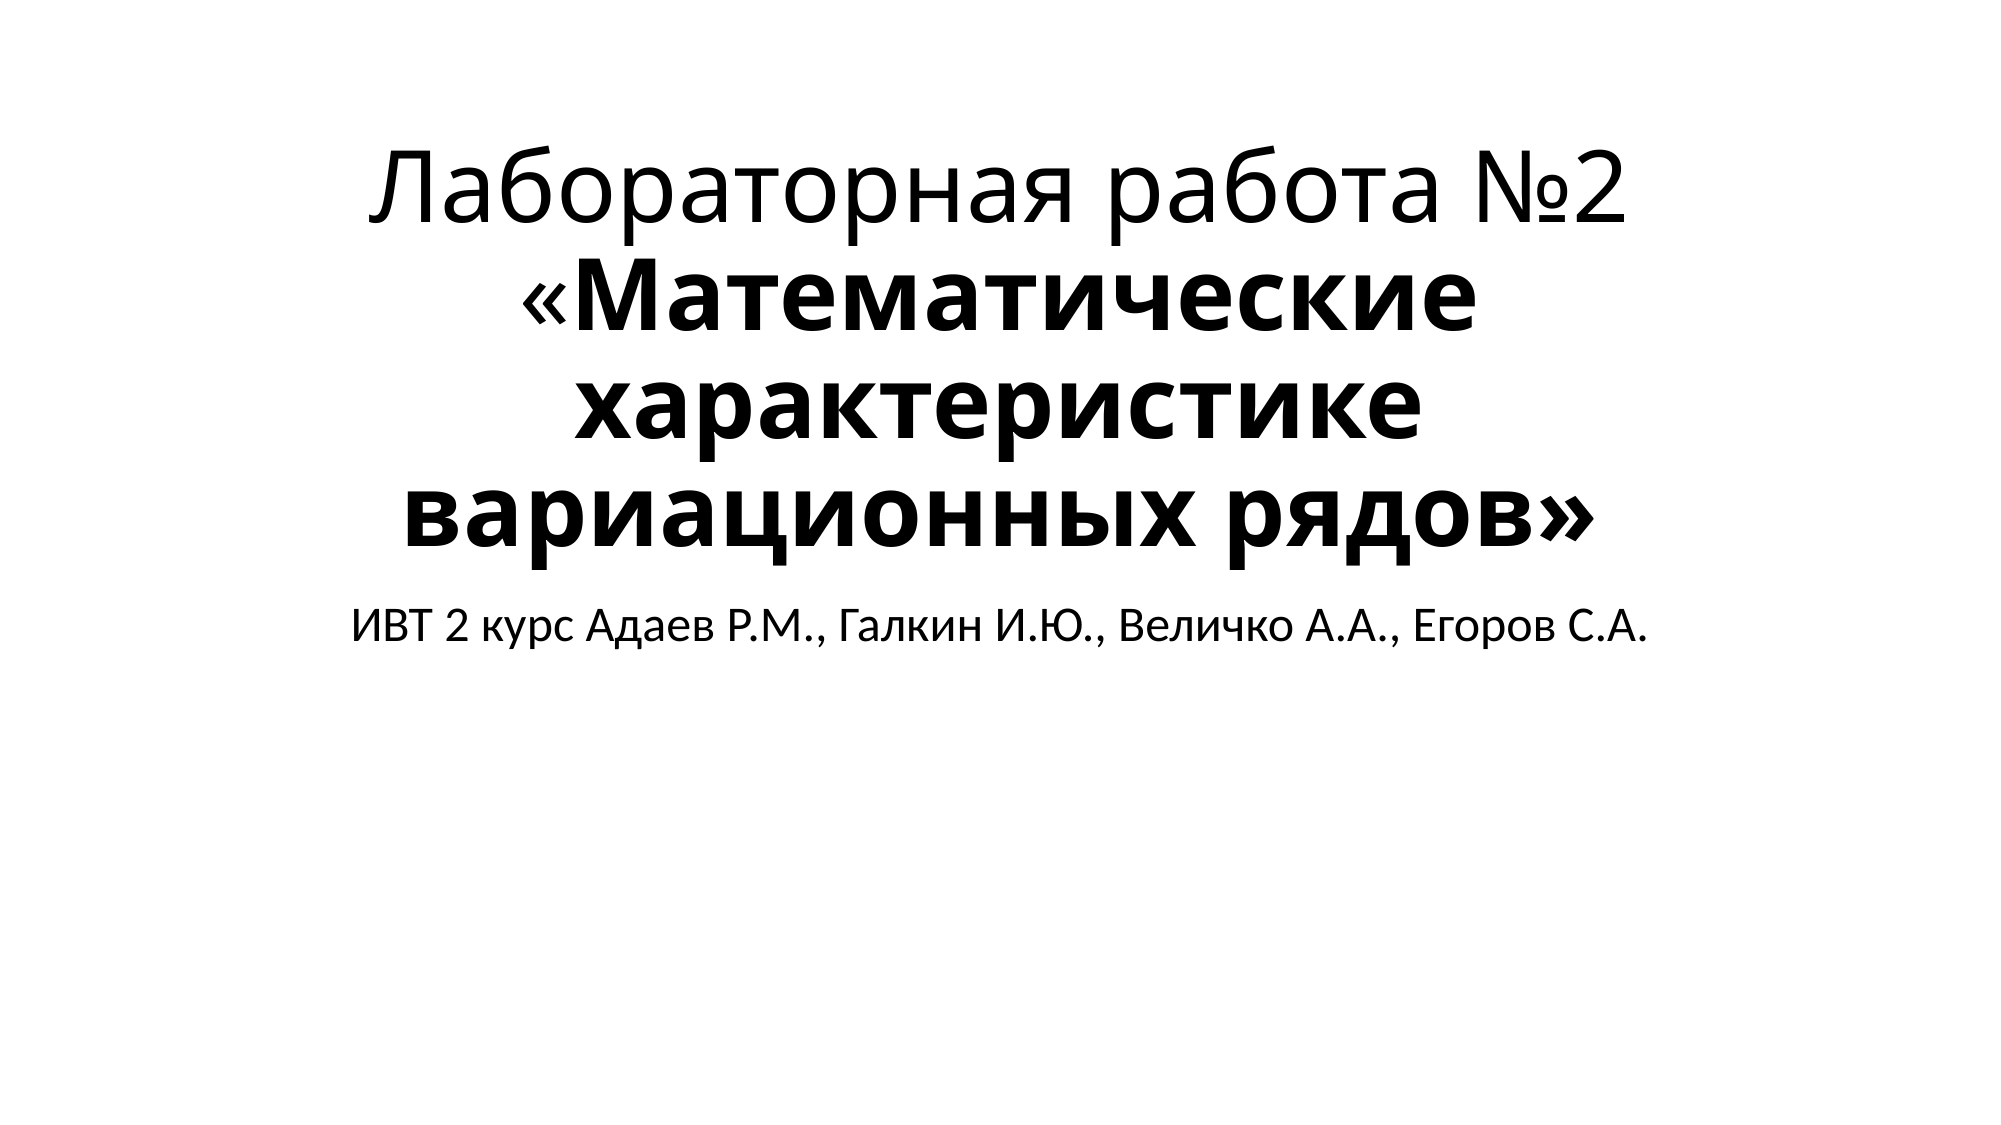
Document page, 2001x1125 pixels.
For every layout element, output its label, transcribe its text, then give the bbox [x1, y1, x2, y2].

subtitle ИВТ 2 курс Адаев Р.М., Галкин И.Ю., Величко А.А., Егоров С.А. [249, 590, 1750, 863]
title Лабораторная работа №2 «Математические характеристике вариационных рядов» [249, 184, 1750, 576]
